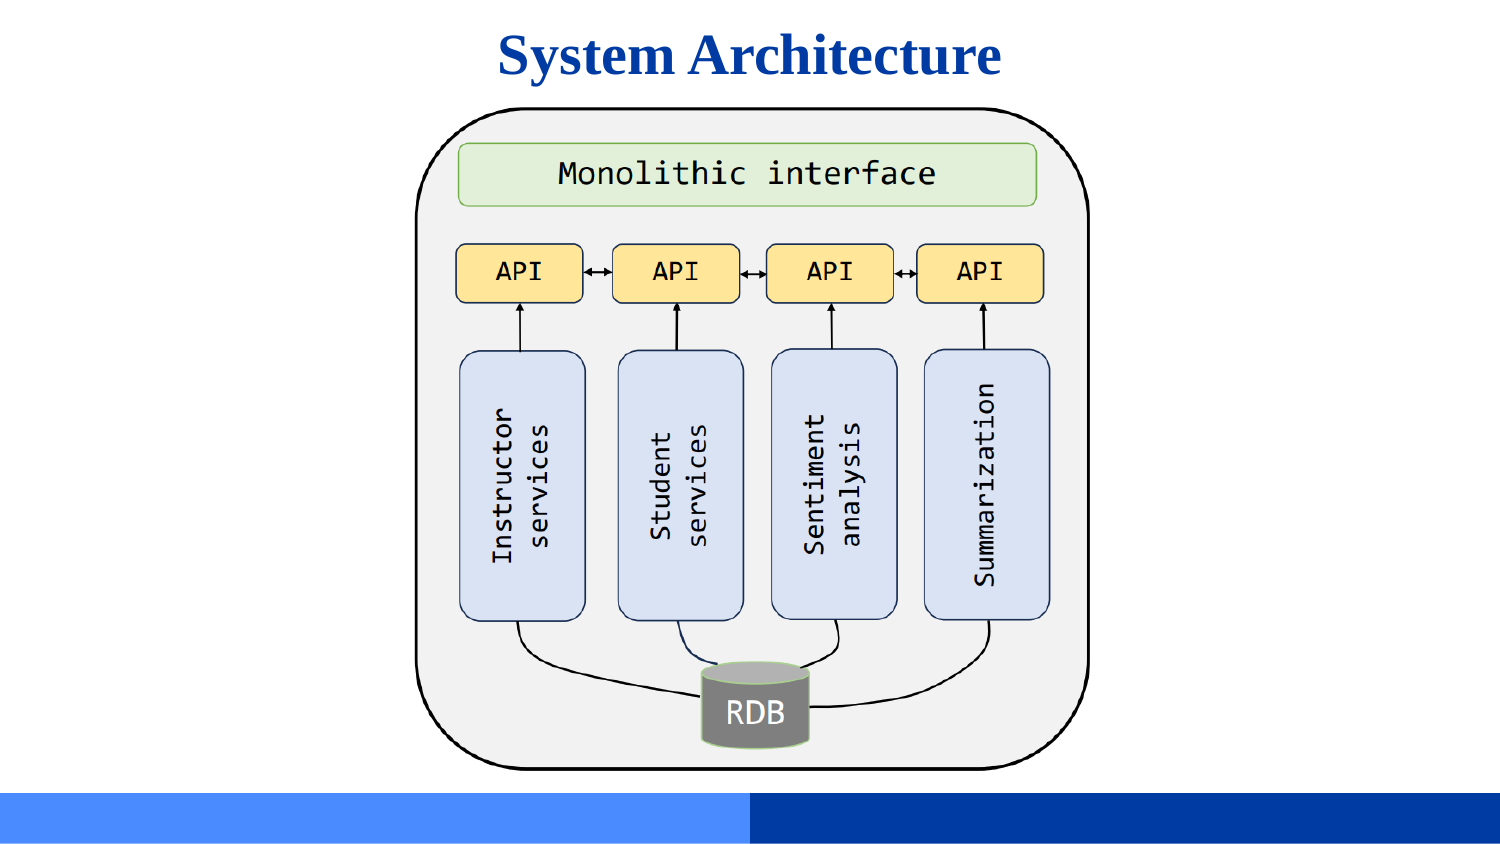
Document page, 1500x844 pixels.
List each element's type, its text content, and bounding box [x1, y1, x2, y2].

picture [349, 95, 1151, 778]
title System Architecture [0, 1, 1500, 96]
